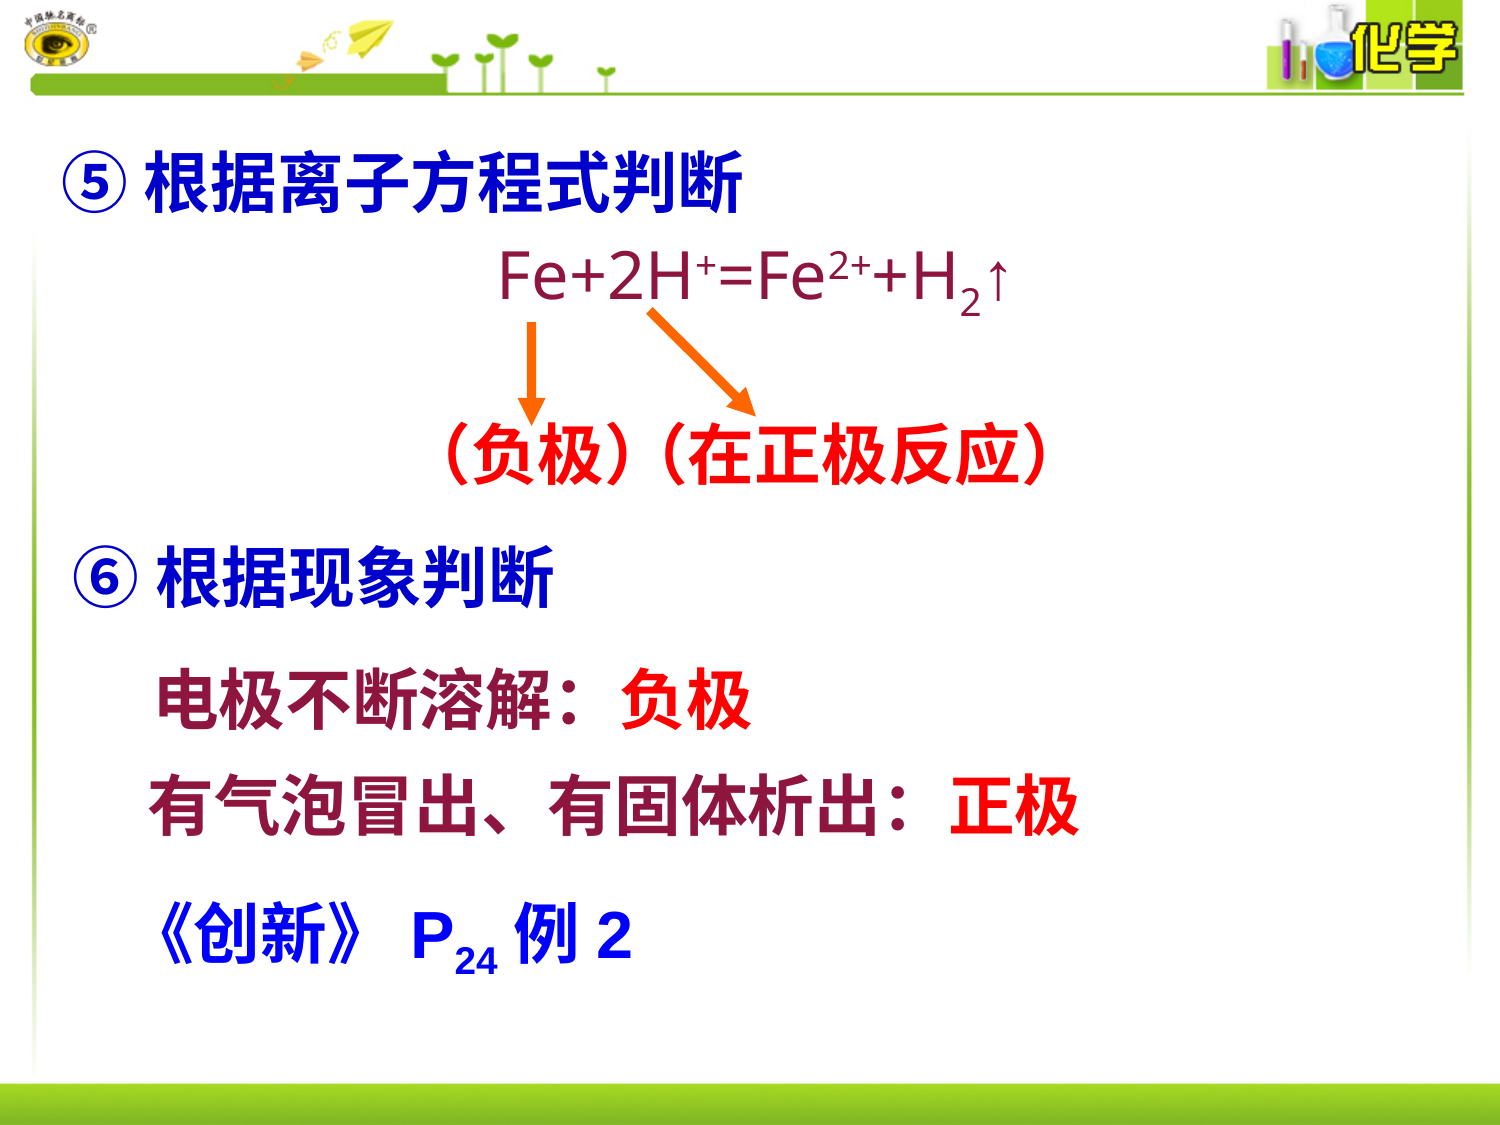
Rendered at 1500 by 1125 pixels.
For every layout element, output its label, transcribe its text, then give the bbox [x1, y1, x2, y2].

text_box 电极不断溶解：负极 [92, 650, 813, 745]
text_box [235, 203, 1276, 332]
text_box （在正极反应） [606, 405, 1175, 500]
text_box ⑥根据现象判断 [57, 528, 571, 624]
picture [0, 0, 1500, 1125]
text_box 有气泡冒出、有固体析出：正极 [79, 756, 1150, 852]
text_box 《创新》P24例2 [112, 884, 788, 990]
text_box ⑤根据离子方程式判断 [46, 133, 760, 229]
text_box [678, 340, 756, 417]
text_box （负极） [389, 405, 606, 500]
